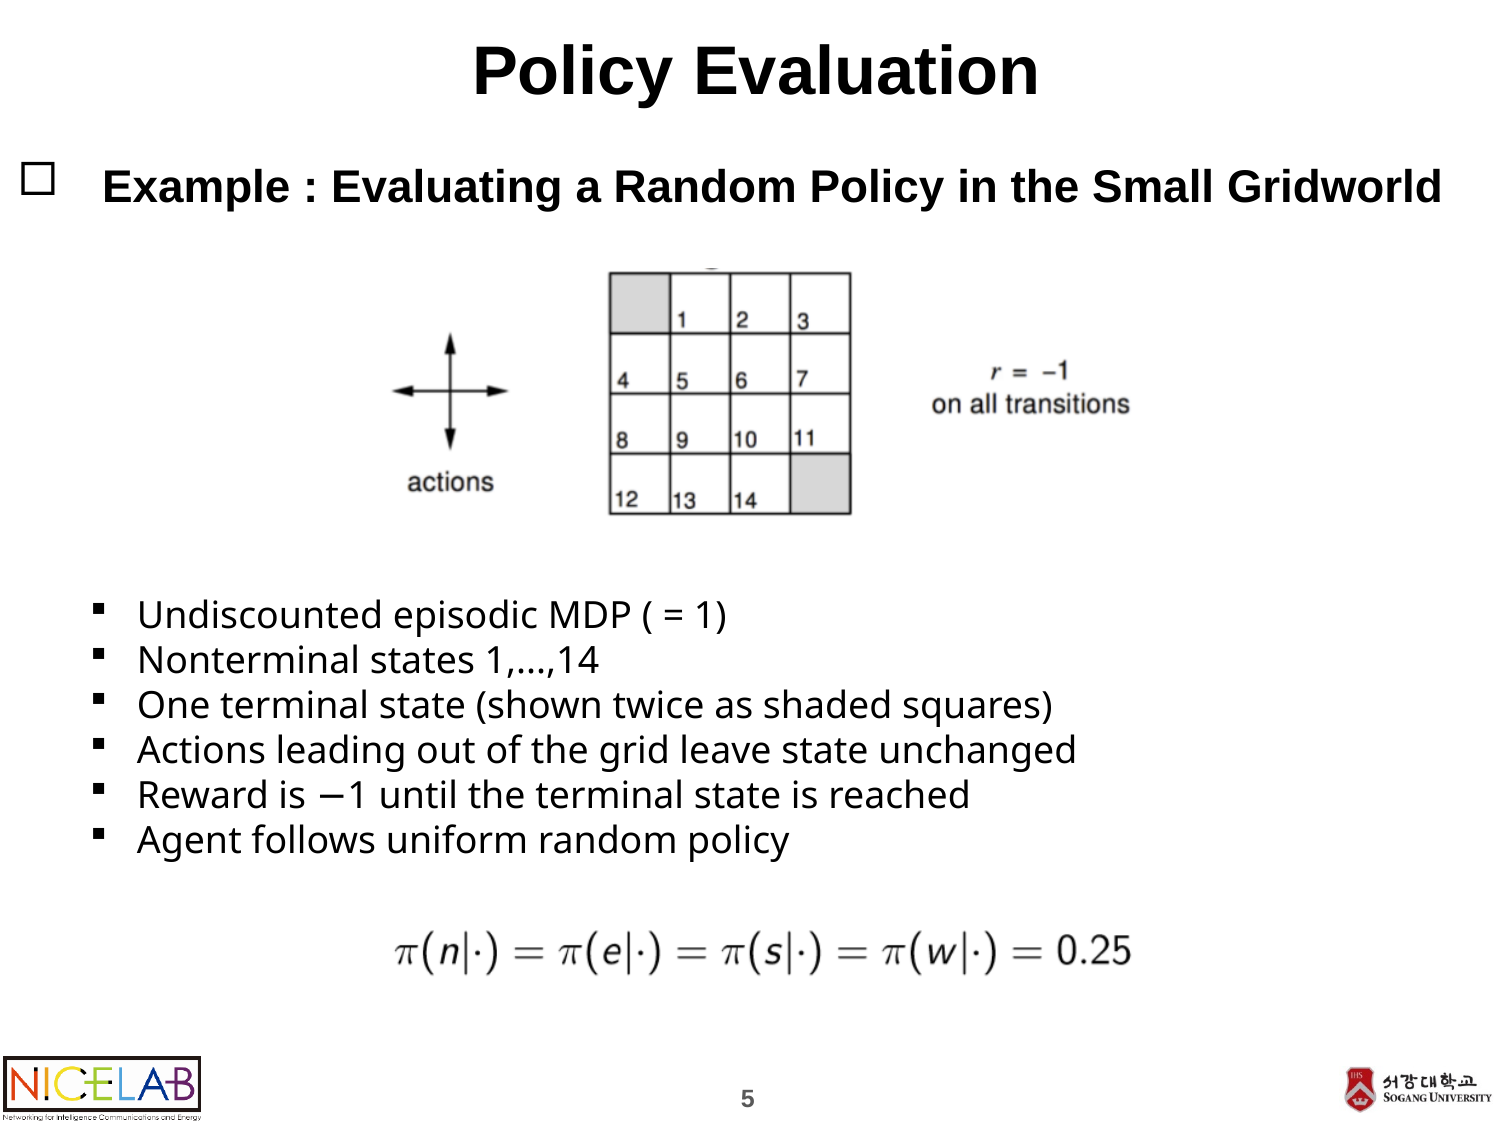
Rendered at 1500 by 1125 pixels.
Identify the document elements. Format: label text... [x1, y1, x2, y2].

picture [1339, 1066, 1496, 1113]
list Example : Evaluating a Random Policy in the Small Gridworld [0, 144, 1500, 229]
title Policy Evaluation [87, 14, 1425, 131]
picture [359, 268, 1162, 532]
picture [359, 911, 1153, 1000]
picture [3, 1056, 201, 1121]
